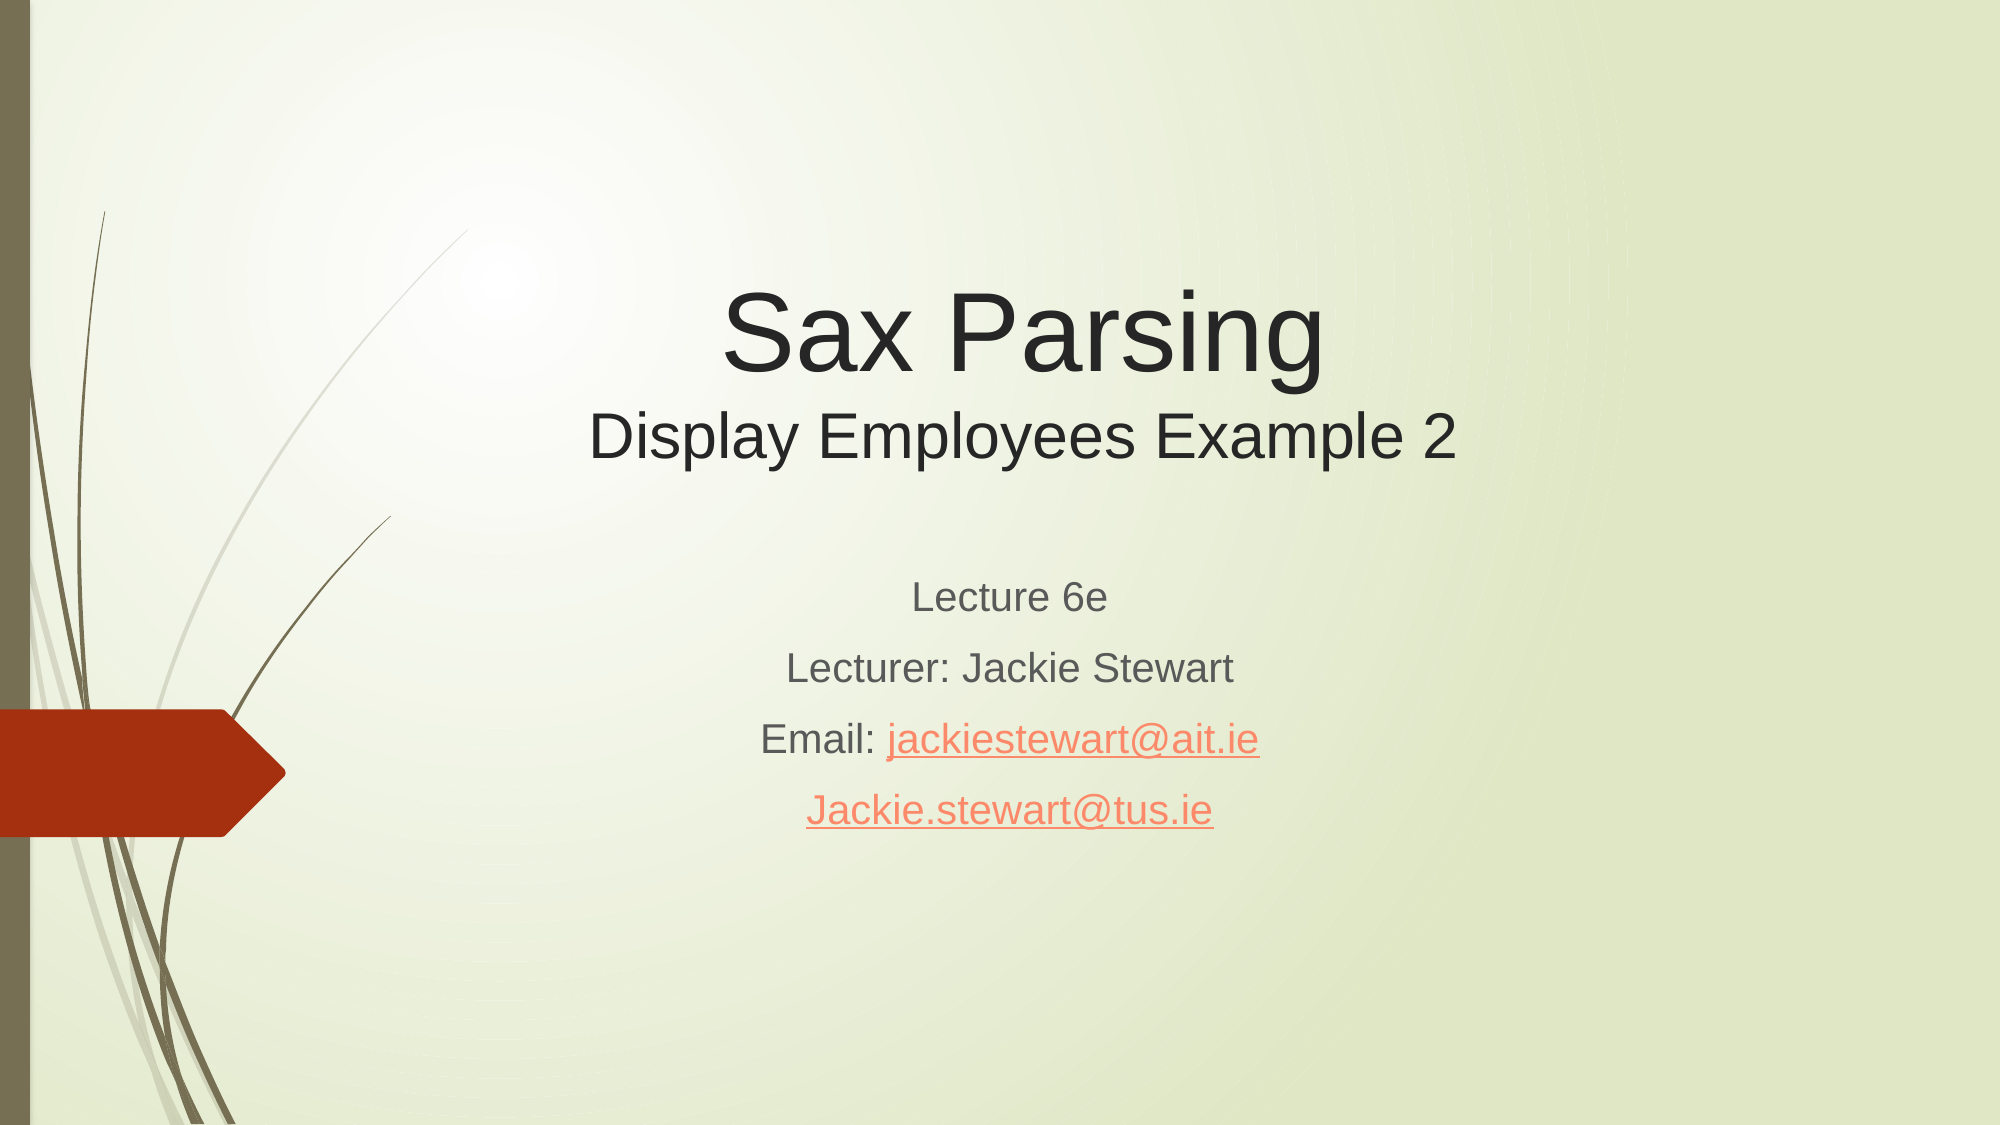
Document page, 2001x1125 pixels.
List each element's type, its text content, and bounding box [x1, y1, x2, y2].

title Sax Parsing Display Employees Example 2 [386, 167, 1661, 479]
subtitle Lecture 6e Lecturer: Jackie Stewart Email: jackiestewart@ait.ie Jackie.stewart@tus.ie [497, 562, 1523, 924]
